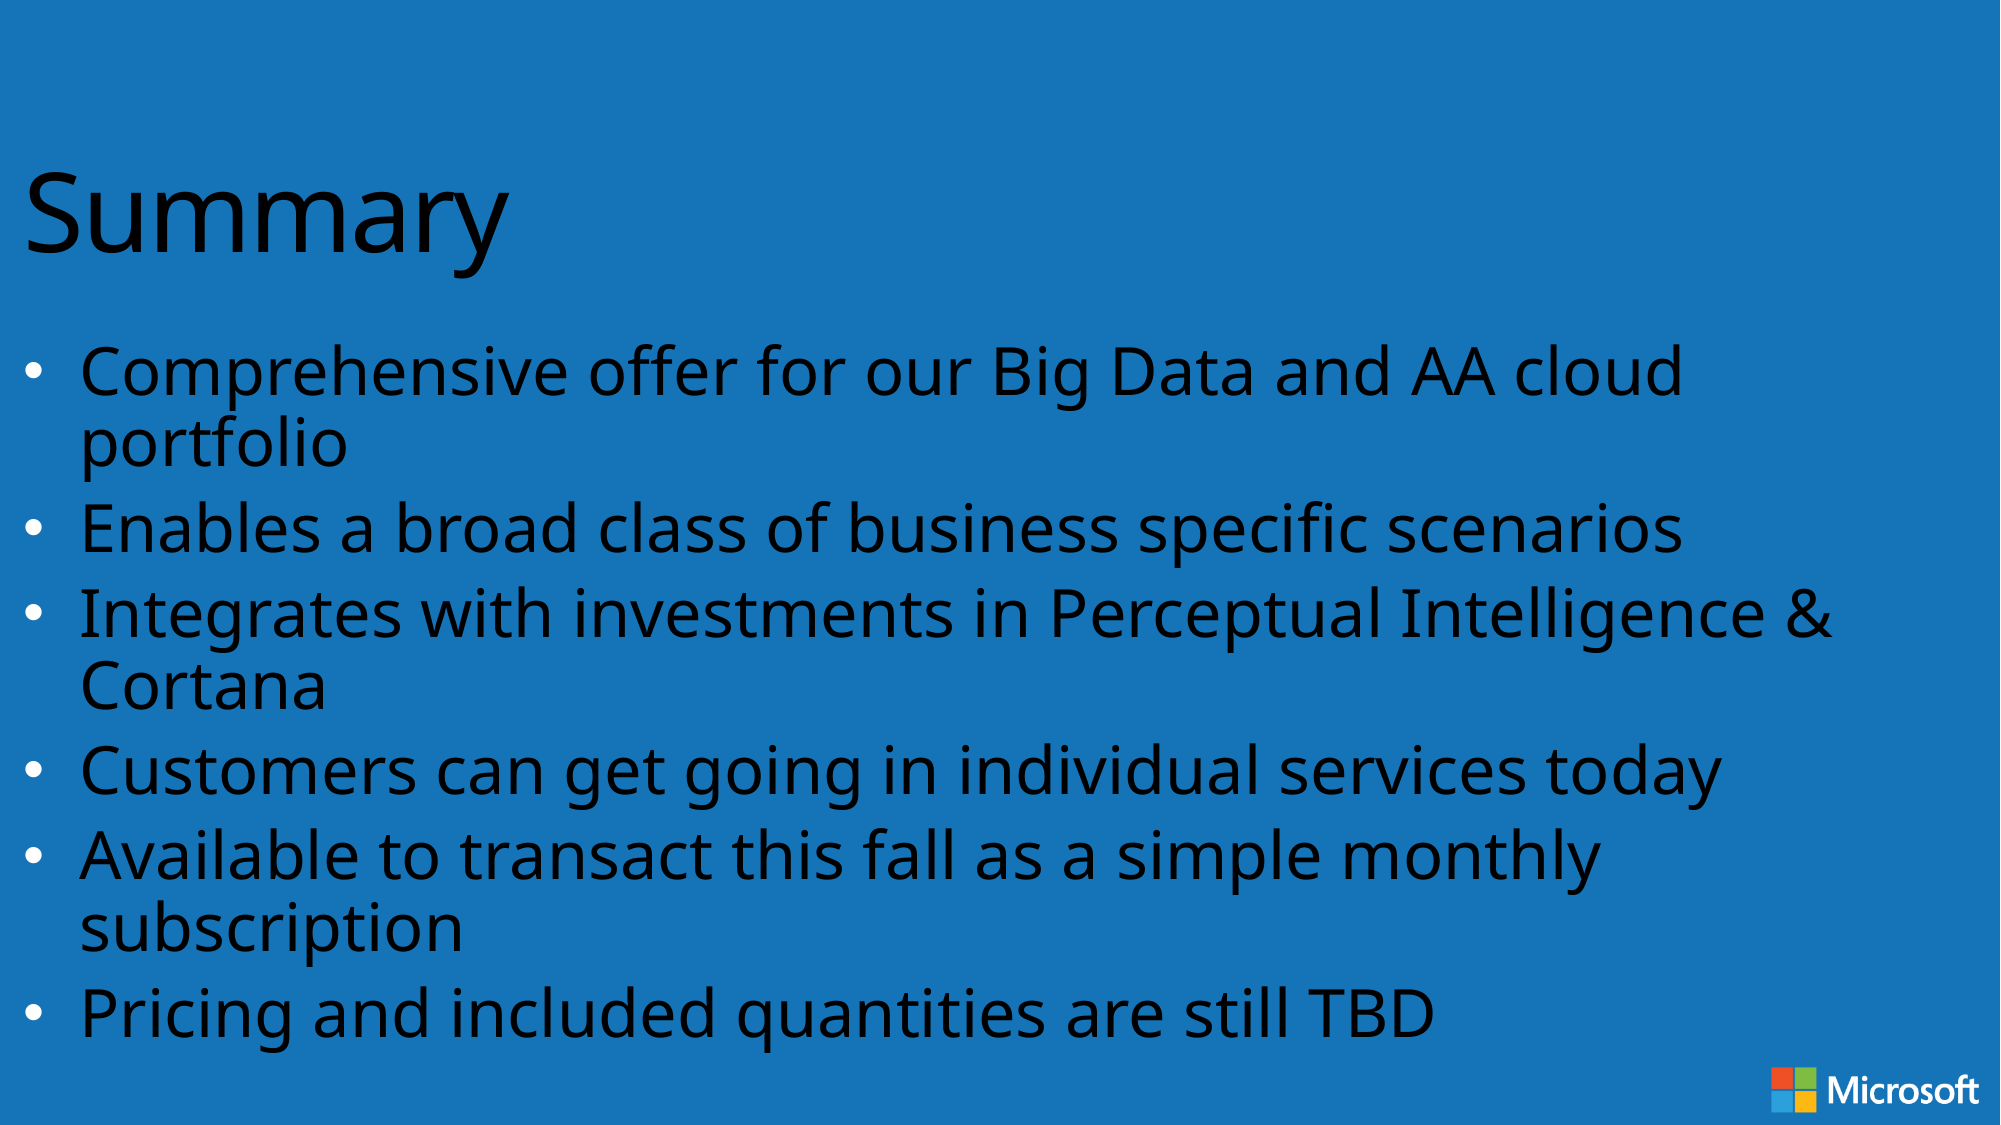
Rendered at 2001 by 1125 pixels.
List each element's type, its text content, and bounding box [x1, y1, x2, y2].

picture [1770, 1066, 1980, 1113]
list Comprehensive offer for our Big Data and AA cloud portfolio Enables a broad class of business specific scenarios Integrates with investments in Perceptual Intelligence & Cortana Customers can get going in individual services today Available to transact this fall as a simple monthly subscription Pricing and included quantities are still TBD [0, 322, 1894, 870]
title Summary [0, 142, 1894, 291]
